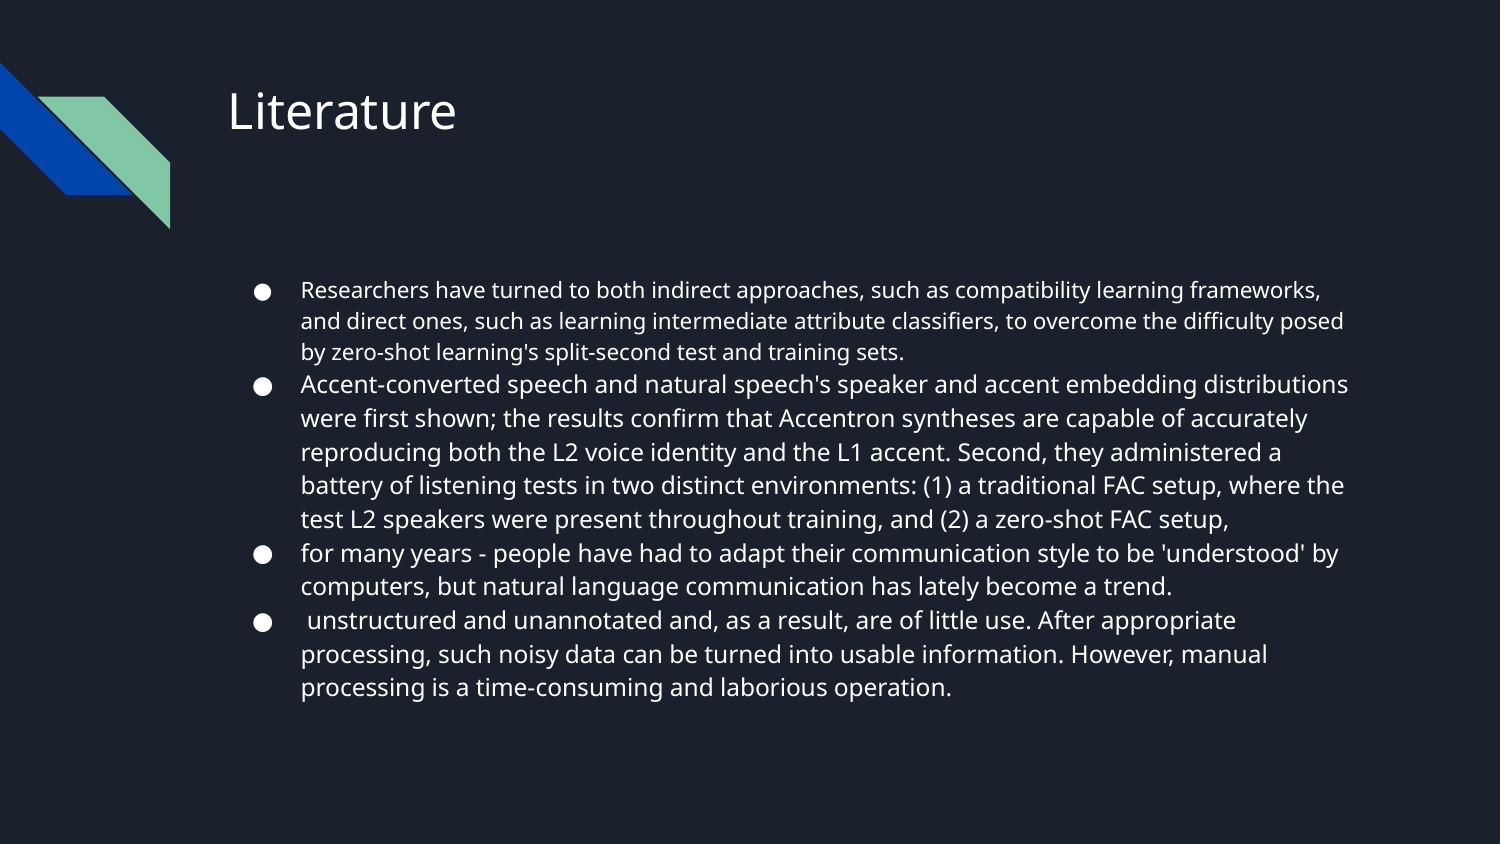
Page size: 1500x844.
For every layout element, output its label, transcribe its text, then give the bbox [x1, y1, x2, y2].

title Literature [212, 64, 1368, 215]
list Researchers have turned to both indirect approaches, such as compatibility learning frameworks, and direct ones, such as learning intermediate attribute classifiers, to overcome the difficulty posed by zero-shot learning's split-second test and training sets. Accent-converted speech and natural speech's speaker and accent embedding distributions were first shown; the results confirm that Accentron syntheses are capable of accurately reproducing both the L2 voice identity and the L1 accent. Second, they administered a battery of listening tests in two distinct environments: (1) a traditional FAC setup, where the test L2 speakers were present throughout training, and (2) a zero-shot FAC setup, for many years - people have had to adapt their communication style to be 'understood' by computers, but natural language communication has lately become a trend. unstructured and unannotated and, as a result, are of little use. After appropriate processing, such noisy data can be turned into usable information. However, manual processing is a time-consuming and laborious operation. [212, 257, 1368, 735]
